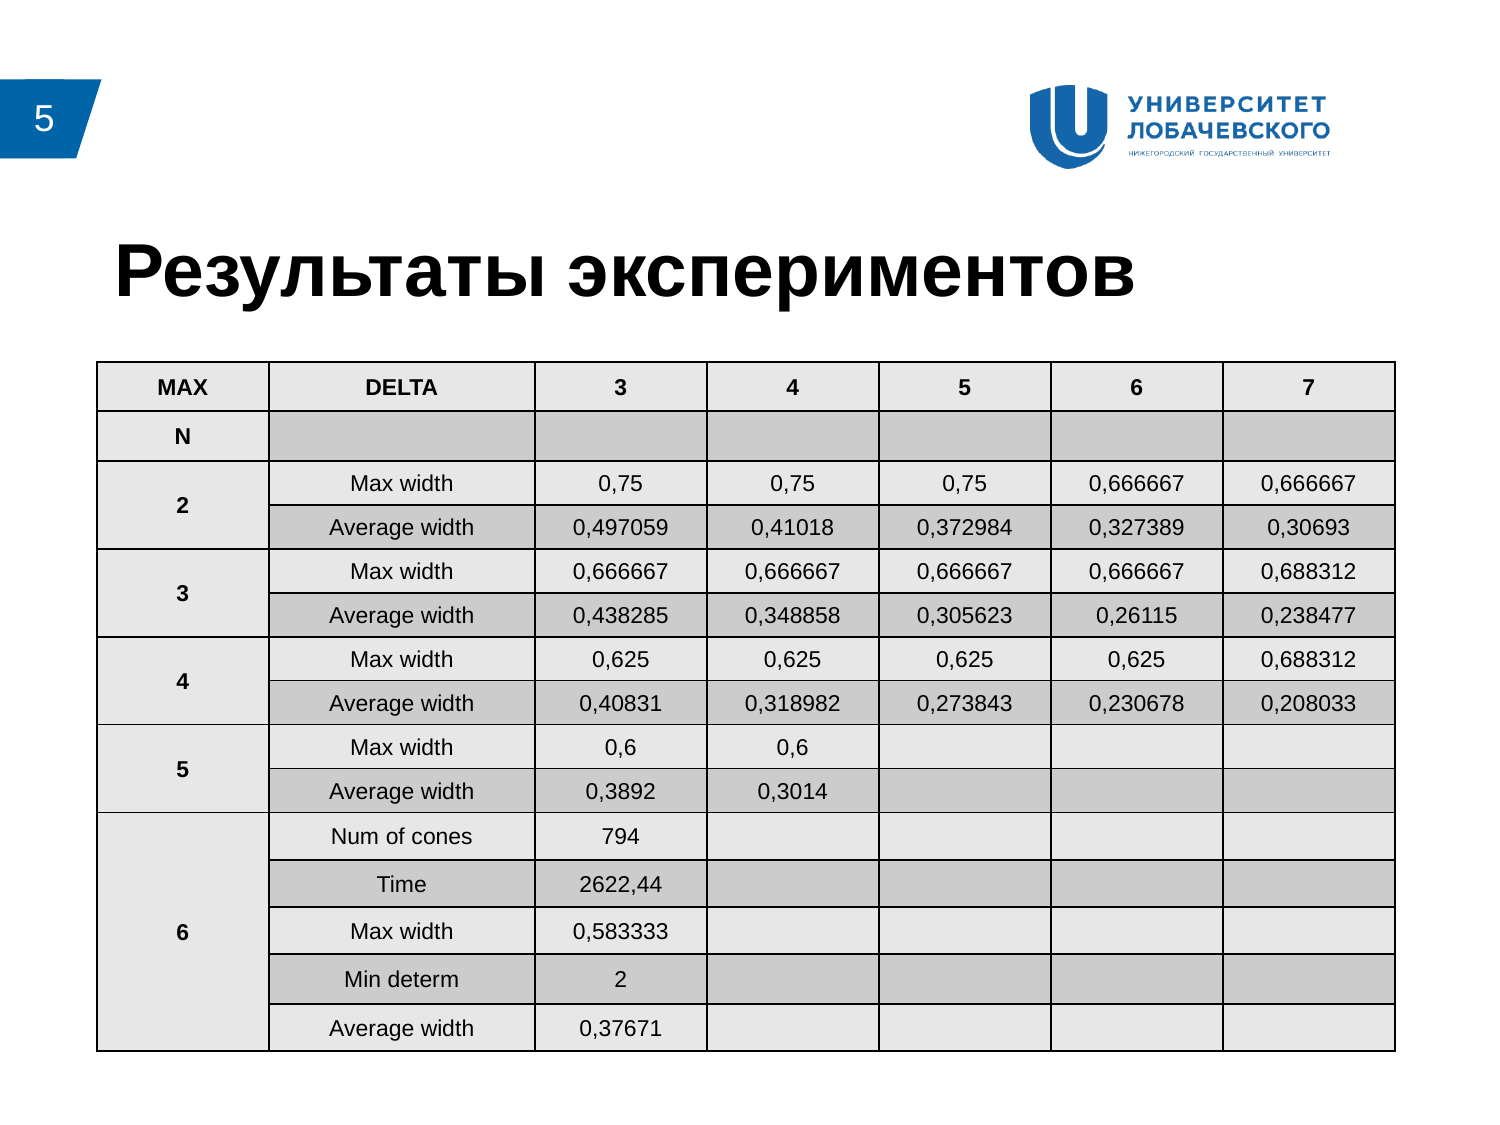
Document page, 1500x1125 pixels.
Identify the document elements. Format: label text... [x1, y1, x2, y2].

table_cell 0,666667 [1052, 462, 1222, 504]
table_cell 0,305623 [880, 594, 1050, 636]
table_cell [1224, 412, 1394, 460]
table_cell 0,372984 [880, 506, 1050, 548]
table_cell Num of cones [270, 813, 534, 859]
table_cell 0,230678 [1052, 681, 1222, 724]
table_cell Max width [270, 725, 534, 768]
table_cell [708, 412, 878, 460]
table_cell 0,30693 [1224, 506, 1394, 548]
table_cell 0,688312 [1224, 638, 1394, 680]
table_cell 5 [98, 725, 268, 812]
picture [1030, 84, 1330, 169]
table_cell [1052, 1005, 1222, 1050]
table_header DELTA [270, 363, 534, 410]
table_cell [1052, 908, 1222, 953]
table_cell [1052, 769, 1222, 812]
table_cell Average width [270, 506, 534, 548]
table_cell 2 [536, 955, 706, 1003]
table_header 3 [536, 363, 706, 410]
table_cell [1224, 813, 1394, 859]
table_cell [880, 769, 1050, 812]
table_cell [708, 908, 878, 953]
table_cell Max width [270, 638, 534, 680]
table_cell [270, 412, 534, 460]
table_header 6 [1052, 363, 1222, 410]
table_cell 794 [536, 813, 706, 859]
table_cell [1052, 725, 1222, 768]
table_cell [880, 813, 1050, 859]
table_cell 0,318982 [708, 681, 878, 724]
table_cell [1224, 861, 1394, 906]
table_cell Max width [270, 462, 534, 504]
table_cell 0,666667 [1224, 462, 1394, 504]
table_cell [1052, 861, 1222, 906]
table_cell 0,26115 [1052, 594, 1222, 636]
table_cell Average width [270, 1005, 534, 1050]
table_cell [880, 412, 1050, 460]
table_cell [708, 1005, 878, 1050]
table_cell 0,75 [708, 462, 878, 504]
table_cell [880, 725, 1050, 768]
table_cell Average width [270, 681, 534, 724]
table_header 5 [880, 363, 1050, 410]
table_cell Max width [270, 550, 534, 592]
table_cell [1224, 769, 1394, 812]
table_cell 0,40831 [536, 681, 706, 724]
table_cell [708, 861, 878, 906]
table_cell [708, 955, 878, 1003]
table_cell [1052, 955, 1222, 1003]
table_cell 0,327389 [1052, 506, 1222, 548]
table_cell 0,6 [536, 725, 706, 768]
table_cell 0,688312 [1224, 550, 1394, 592]
table_header 7 [1224, 363, 1394, 410]
table_cell [880, 861, 1050, 906]
table_cell 0,625 [536, 638, 706, 680]
table_cell Max width [270, 908, 534, 953]
table_cell 6 [98, 813, 268, 1050]
table_cell Average width [270, 769, 534, 812]
table_cell 0,666667 [536, 550, 706, 592]
text_box Результаты экспериментов [99, 213, 1361, 361]
table_cell 0,666667 [880, 550, 1050, 592]
table_cell N [98, 412, 268, 460]
table_cell Average width [270, 594, 534, 636]
table_cell 0,273843 [880, 681, 1050, 724]
text_box [0, 79, 25, 154]
table_cell 0,3014 [708, 769, 878, 812]
table_cell [1224, 908, 1394, 953]
table_cell 0,625 [880, 638, 1050, 680]
table_cell [880, 1005, 1050, 1050]
table_cell 0,666667 [1052, 550, 1222, 592]
table_cell 0,75 [880, 462, 1050, 504]
table_cell [1224, 1005, 1394, 1050]
table_header 4 [708, 363, 878, 410]
table_cell 4 [98, 638, 268, 724]
table_cell 0,438285 [536, 594, 706, 636]
table_cell 3 [98, 550, 268, 636]
table_cell 0,625 [1052, 638, 1222, 680]
table_cell [708, 813, 878, 859]
table_cell [1224, 955, 1394, 1003]
table_cell [880, 955, 1050, 1003]
table_cell 0,3892 [536, 769, 706, 812]
table_cell 0,666667 [708, 550, 878, 592]
table_cell 0,41018 [708, 506, 878, 548]
table_cell 2622,44 [536, 861, 706, 906]
table_cell 0,75 [536, 462, 706, 504]
table_cell [536, 412, 706, 460]
table_cell [1052, 813, 1222, 859]
table_cell 0,238477 [1224, 594, 1394, 636]
table_cell 2 [98, 462, 268, 548]
table_cell Min determ [270, 955, 534, 1003]
table_cell 0,625 [708, 638, 878, 680]
table_cell 0,348858 [708, 594, 878, 636]
table_cell [1052, 412, 1222, 460]
table_cell 0,37671 [536, 1005, 706, 1050]
table_cell [880, 908, 1050, 953]
table_cell 0,583333 [536, 908, 706, 953]
table_cell Time [270, 861, 534, 906]
table_cell [1224, 725, 1394, 768]
table_cell 0,497059 [536, 506, 706, 548]
table_cell 0,6 [708, 725, 878, 768]
table_cell 0,208033 [1224, 681, 1394, 724]
text_box 5 [0, 79, 102, 159]
table_header MAX [98, 363, 268, 410]
